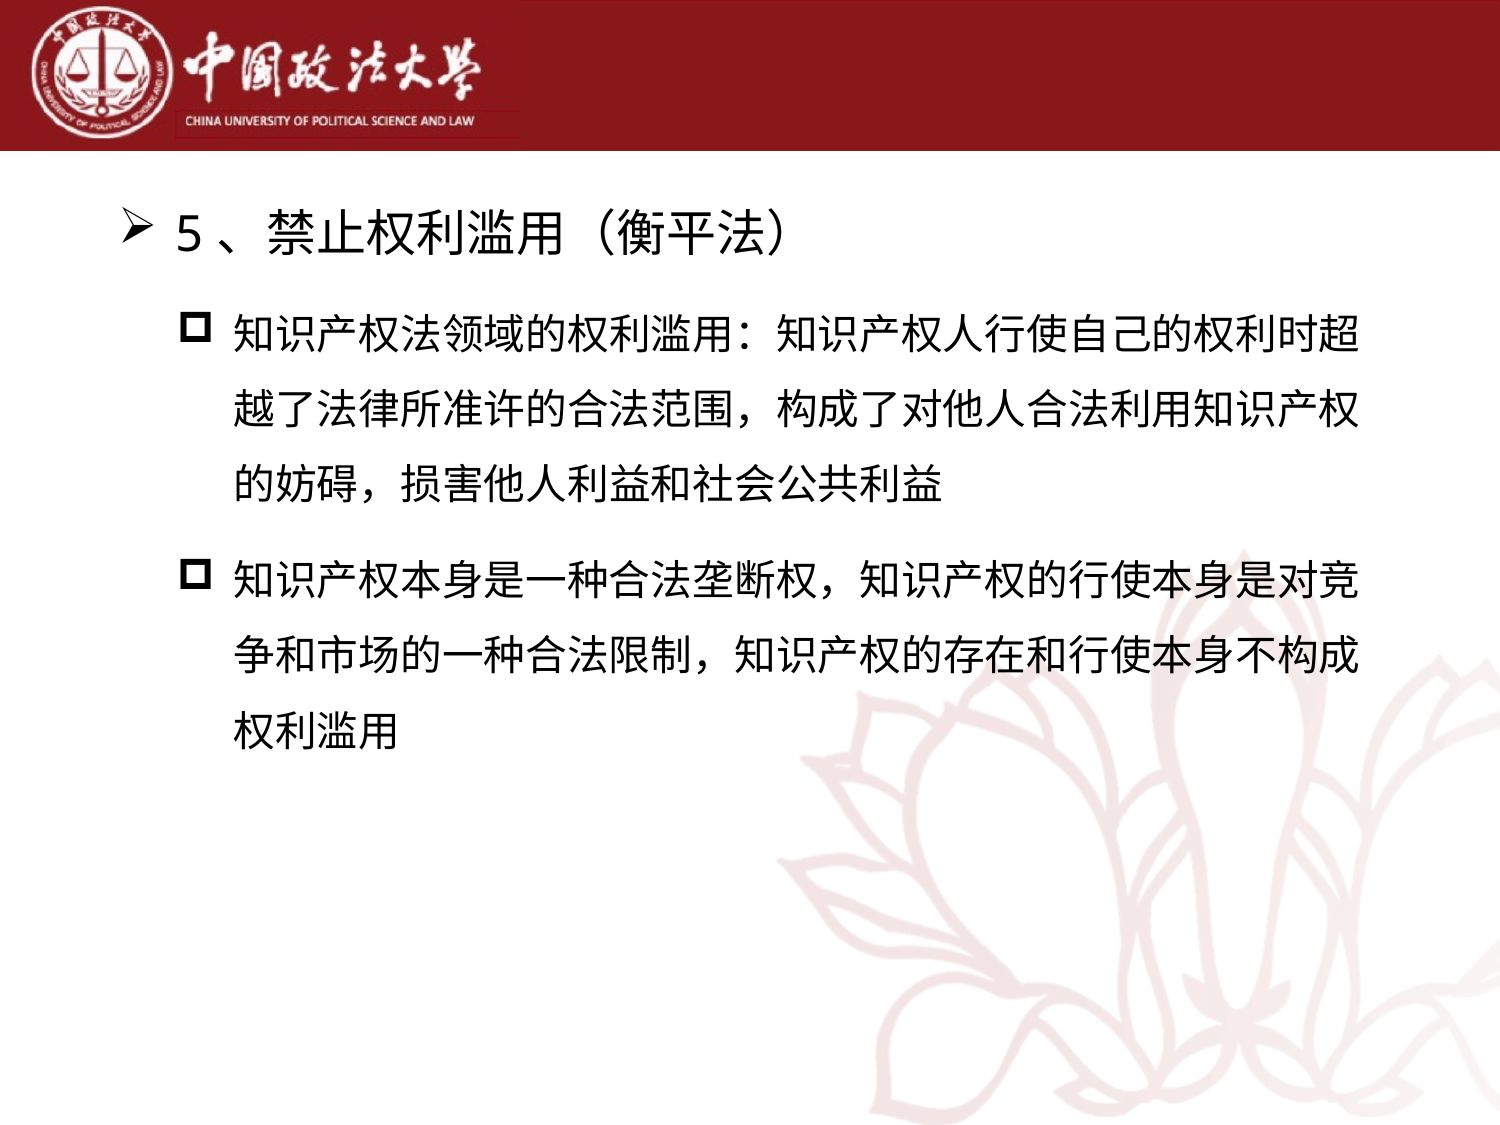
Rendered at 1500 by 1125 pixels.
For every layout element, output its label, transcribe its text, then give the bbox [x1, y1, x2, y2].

picture [0, 0, 1500, 151]
picture [773, 533, 1500, 1125]
list 5、禁止权利滥用（衡平法） 知识产权法领域的权利滥用：知识产权人行使自己的权利时超越了法律所准许的合法范围，构成了对他人合法利用知识产权的妨碍，损害他人利益和社会公共利益 知识产权本身是一种合法垄断权，知识产权的行使本身是对竞争和市场的一种合法限制，知识产权的存在和行使本身不构成权利滥用 [103, 200, 1397, 1018]
